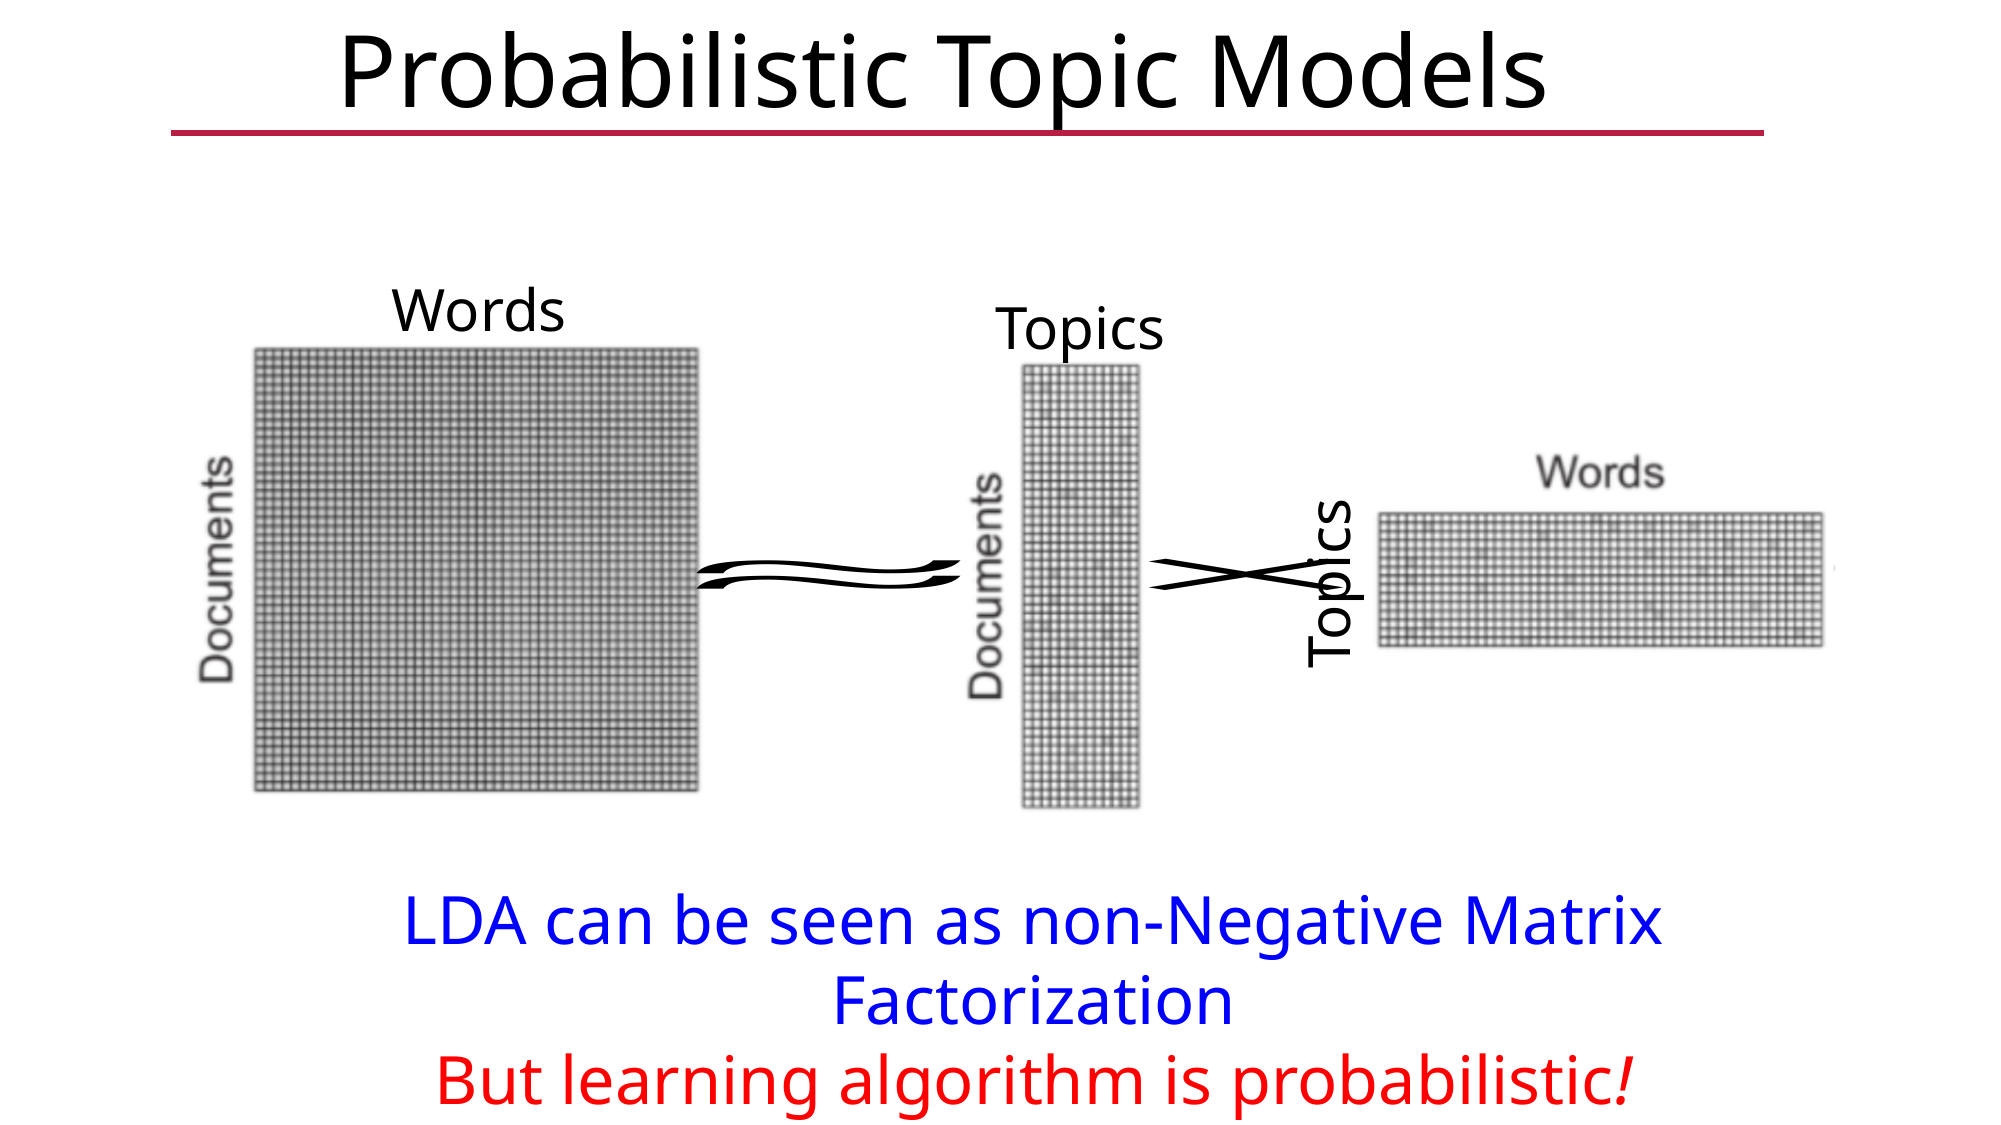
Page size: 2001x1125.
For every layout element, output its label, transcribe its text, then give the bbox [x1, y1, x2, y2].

text_box LDA can be seen as non-Negative Matrix Factorization But learning algorithm is probabilistic! [213, 870, 1855, 1125]
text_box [97, 265, 1836, 817]
text_box Probabilistic Topic Models [0, 0, 1944, 135]
